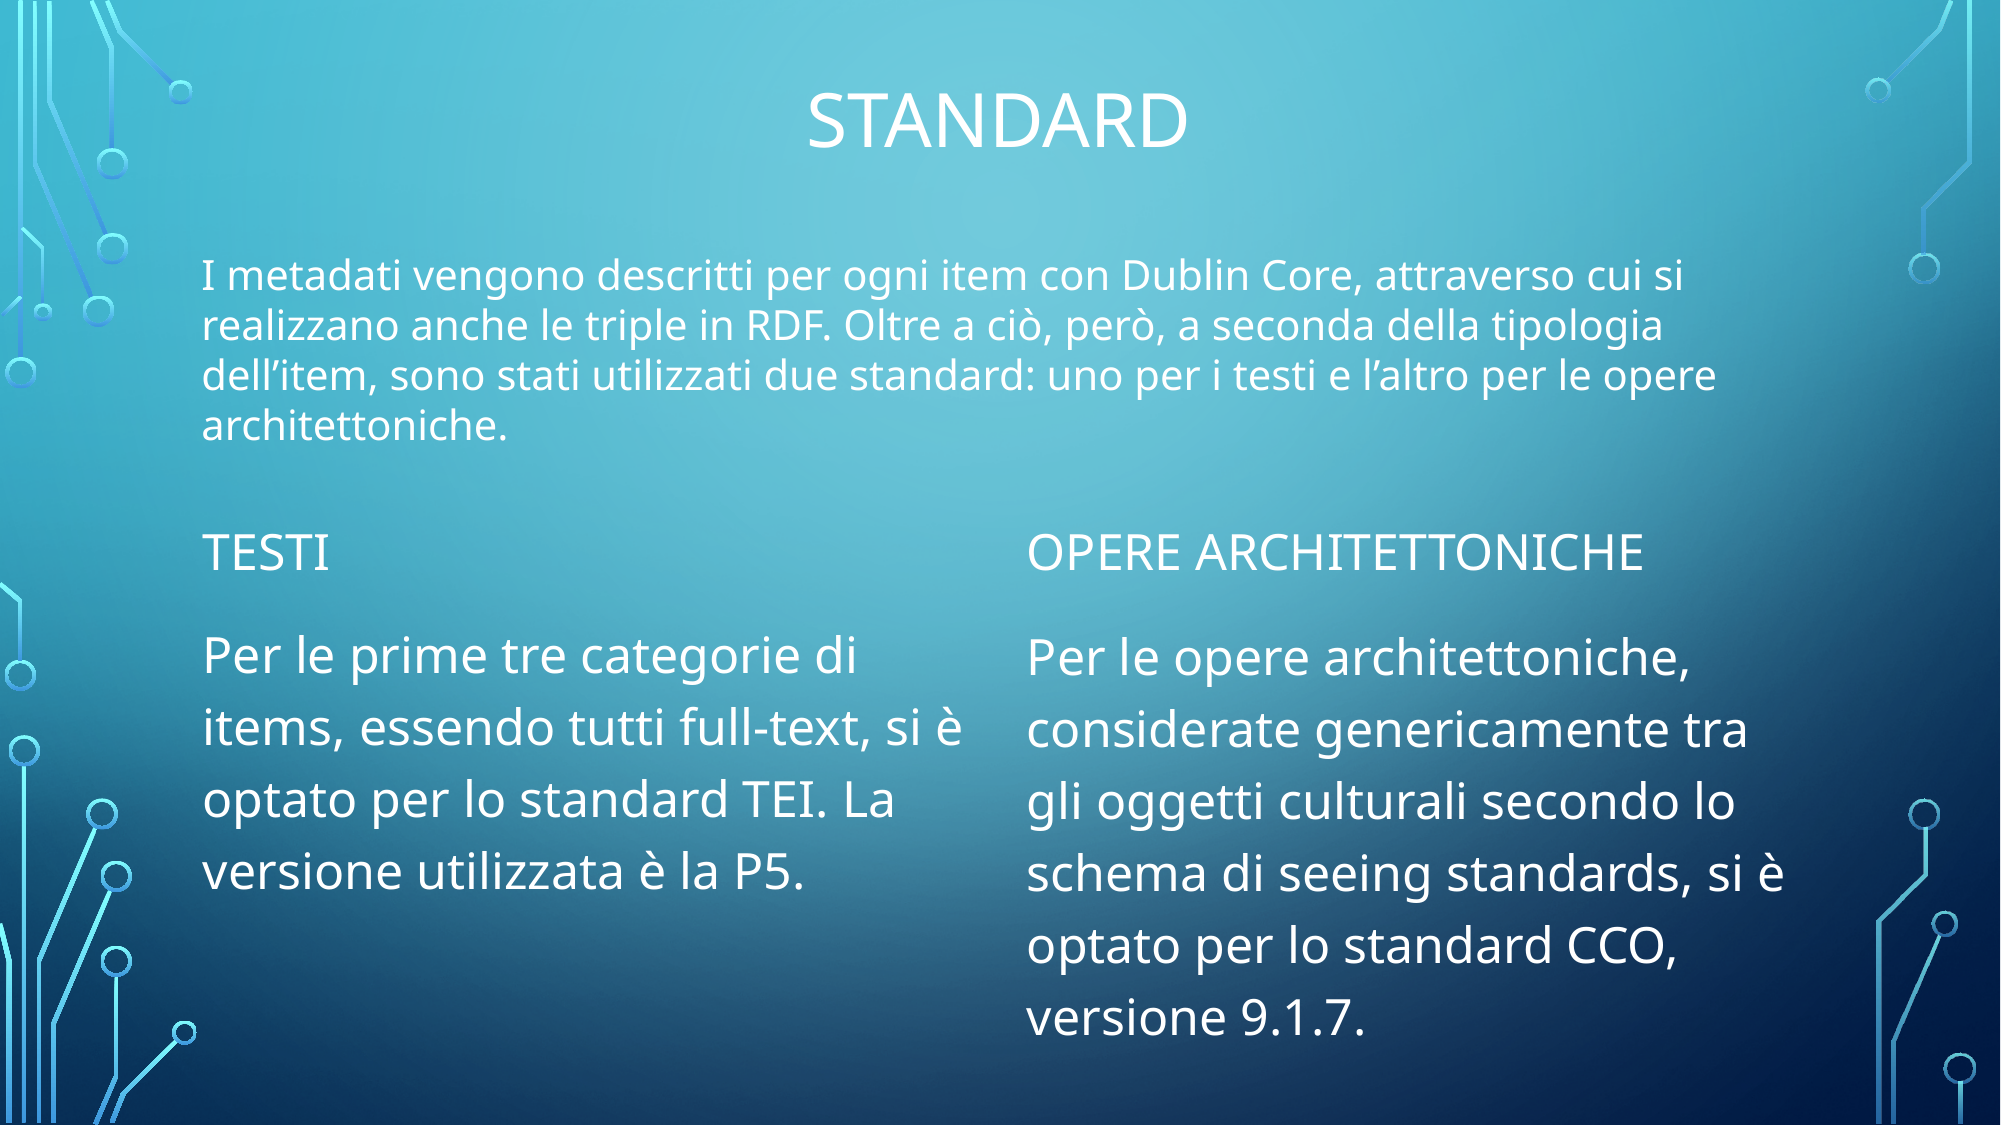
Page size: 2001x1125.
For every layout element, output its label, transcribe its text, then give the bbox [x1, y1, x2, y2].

list TESTI [187, 457, 989, 589]
list Per le opere architettoniche, considerate genericamente tra gli oggetti culturali secondo lo schema di seeing standards, si è optato per lo standard CCO, versione 9.1.7. [1011, 605, 1812, 1052]
text_box I metadati vengono descritti per ogni item con Dublin Core, attraverso cui si realizzano anche le triple in RDF. Oltre a ciò, però, a seconda della tipologia dell’item, sono stati utilizzati due standard: uno per i testi e l’altro per le opere architettoniche. [186, 241, 1812, 457]
title STANDARD [186, 55, 1812, 191]
list Per le prime tre categorie di items, essendo tutti full-text, si è optato per lo standard TEI. La versione utilizzata è la P5. [187, 603, 988, 1050]
list OPERE ARCHITETTONICHE [1011, 457, 1812, 589]
